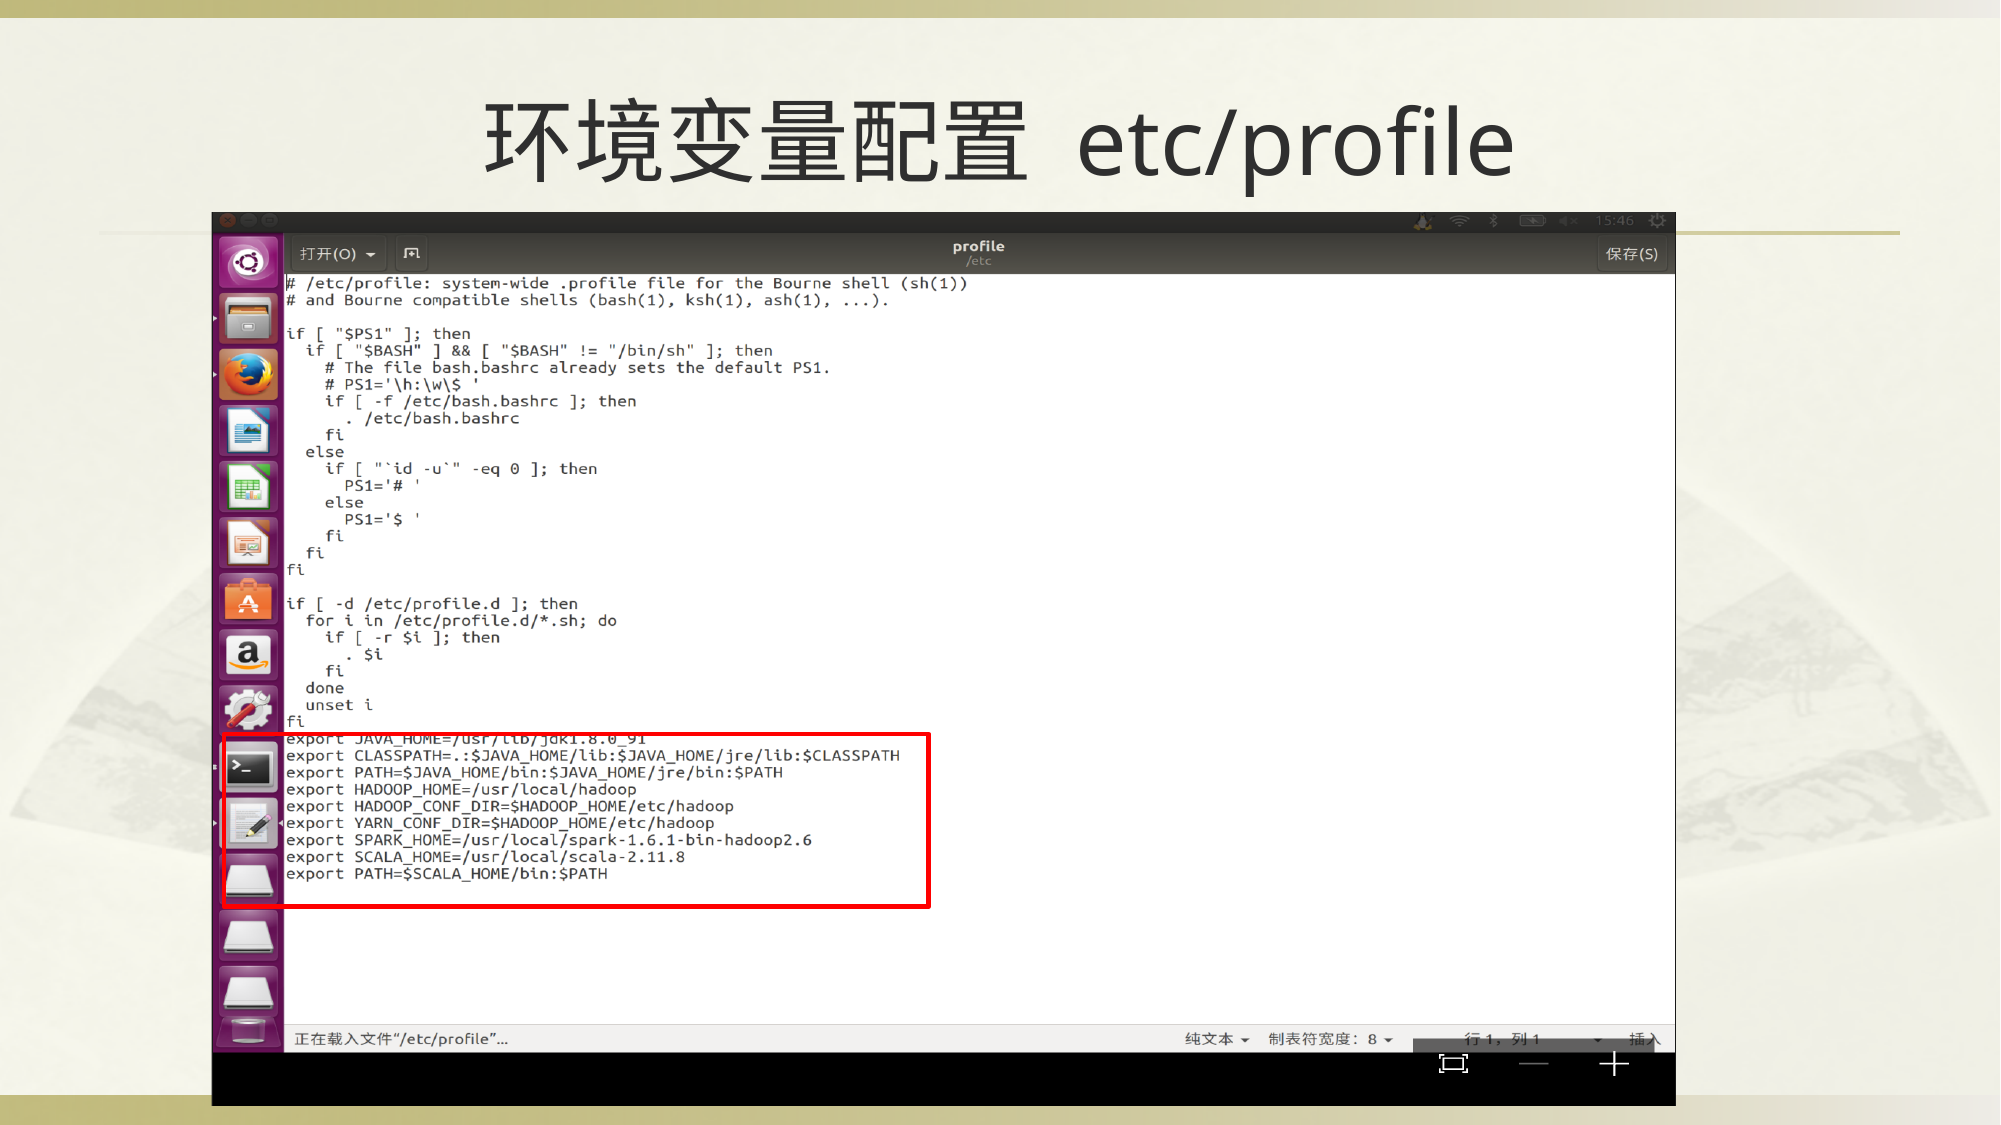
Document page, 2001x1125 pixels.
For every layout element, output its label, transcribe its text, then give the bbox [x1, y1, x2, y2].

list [211, 211, 1677, 1106]
title 环境变量配置 etc/profile [99, 45, 1900, 233]
